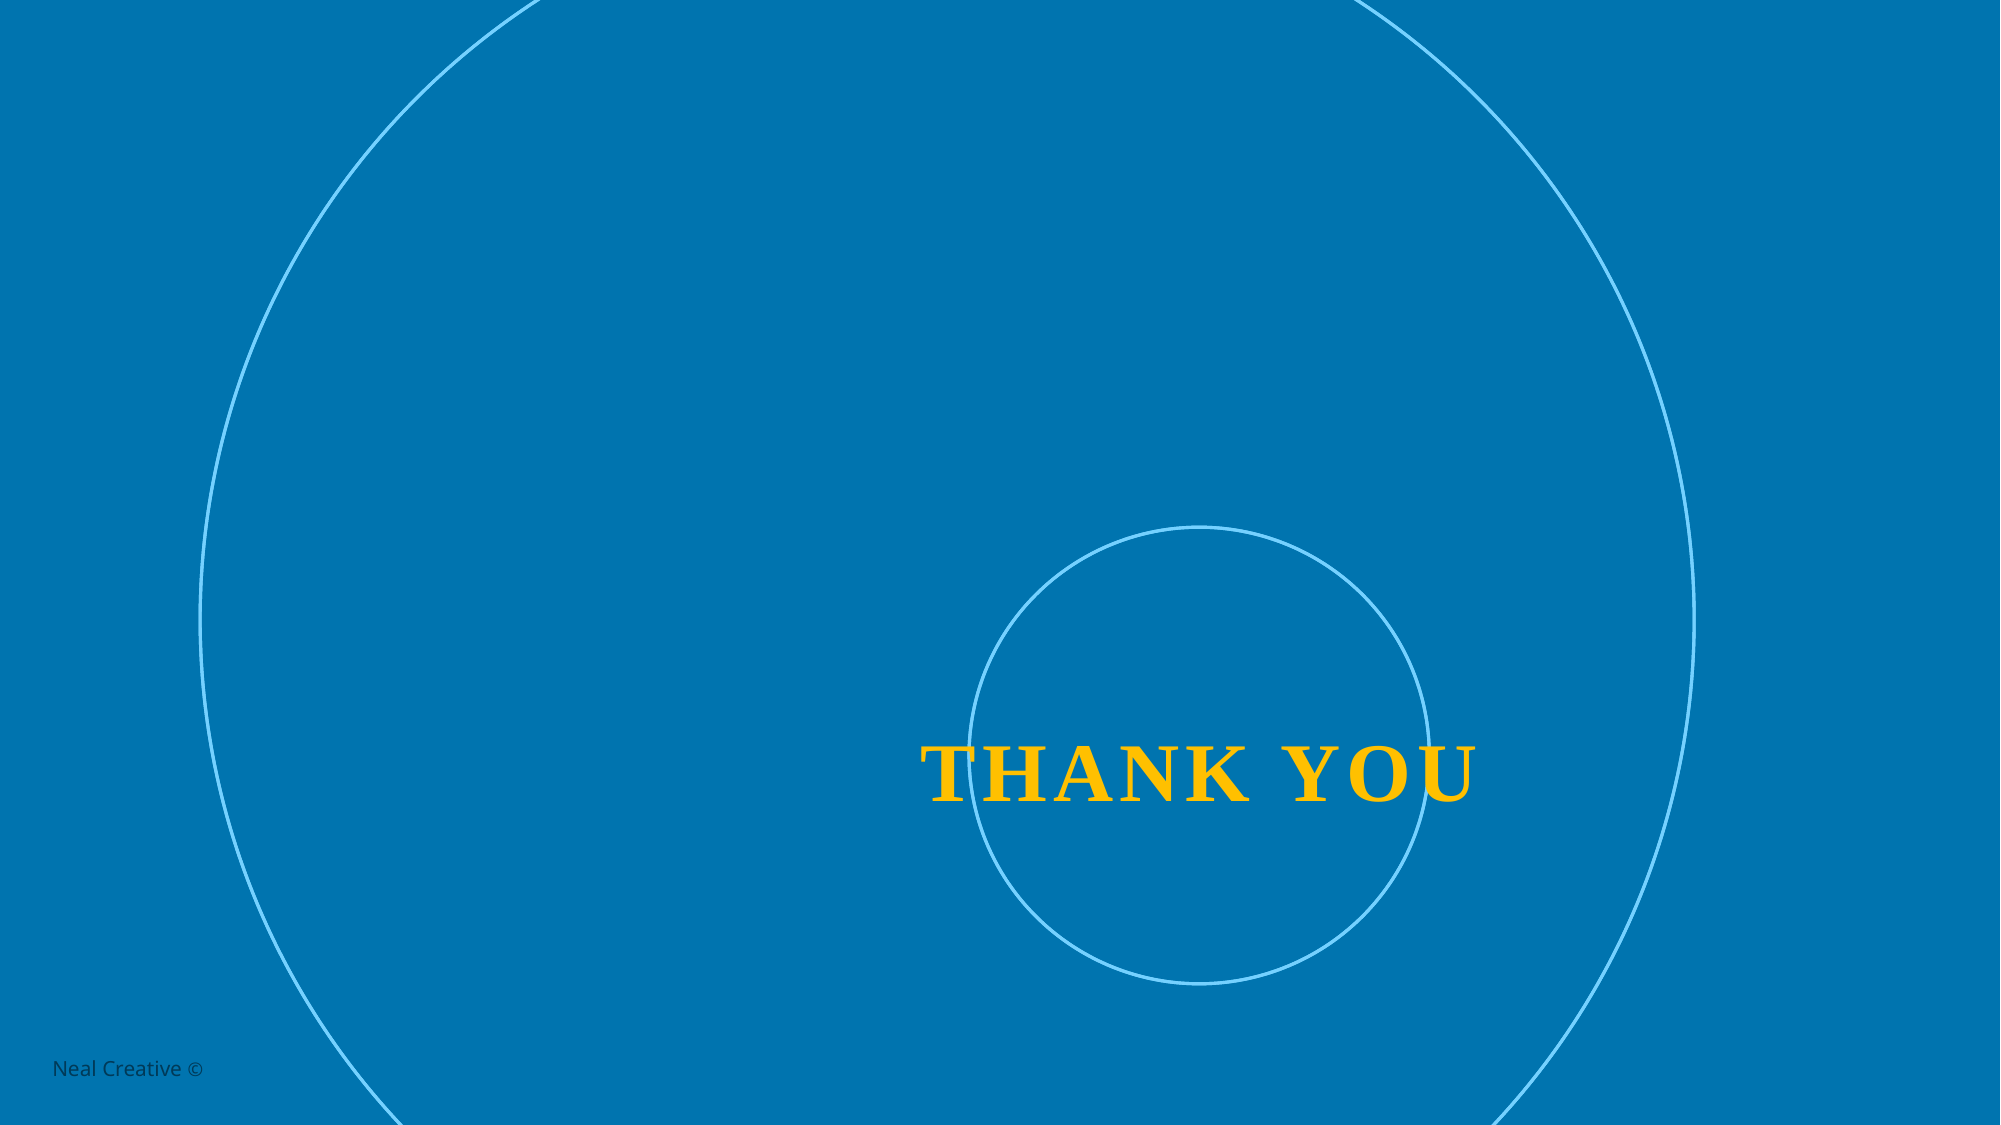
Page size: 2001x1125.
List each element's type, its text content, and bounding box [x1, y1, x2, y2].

text_box THANK YOU [727, 698, 1672, 851]
